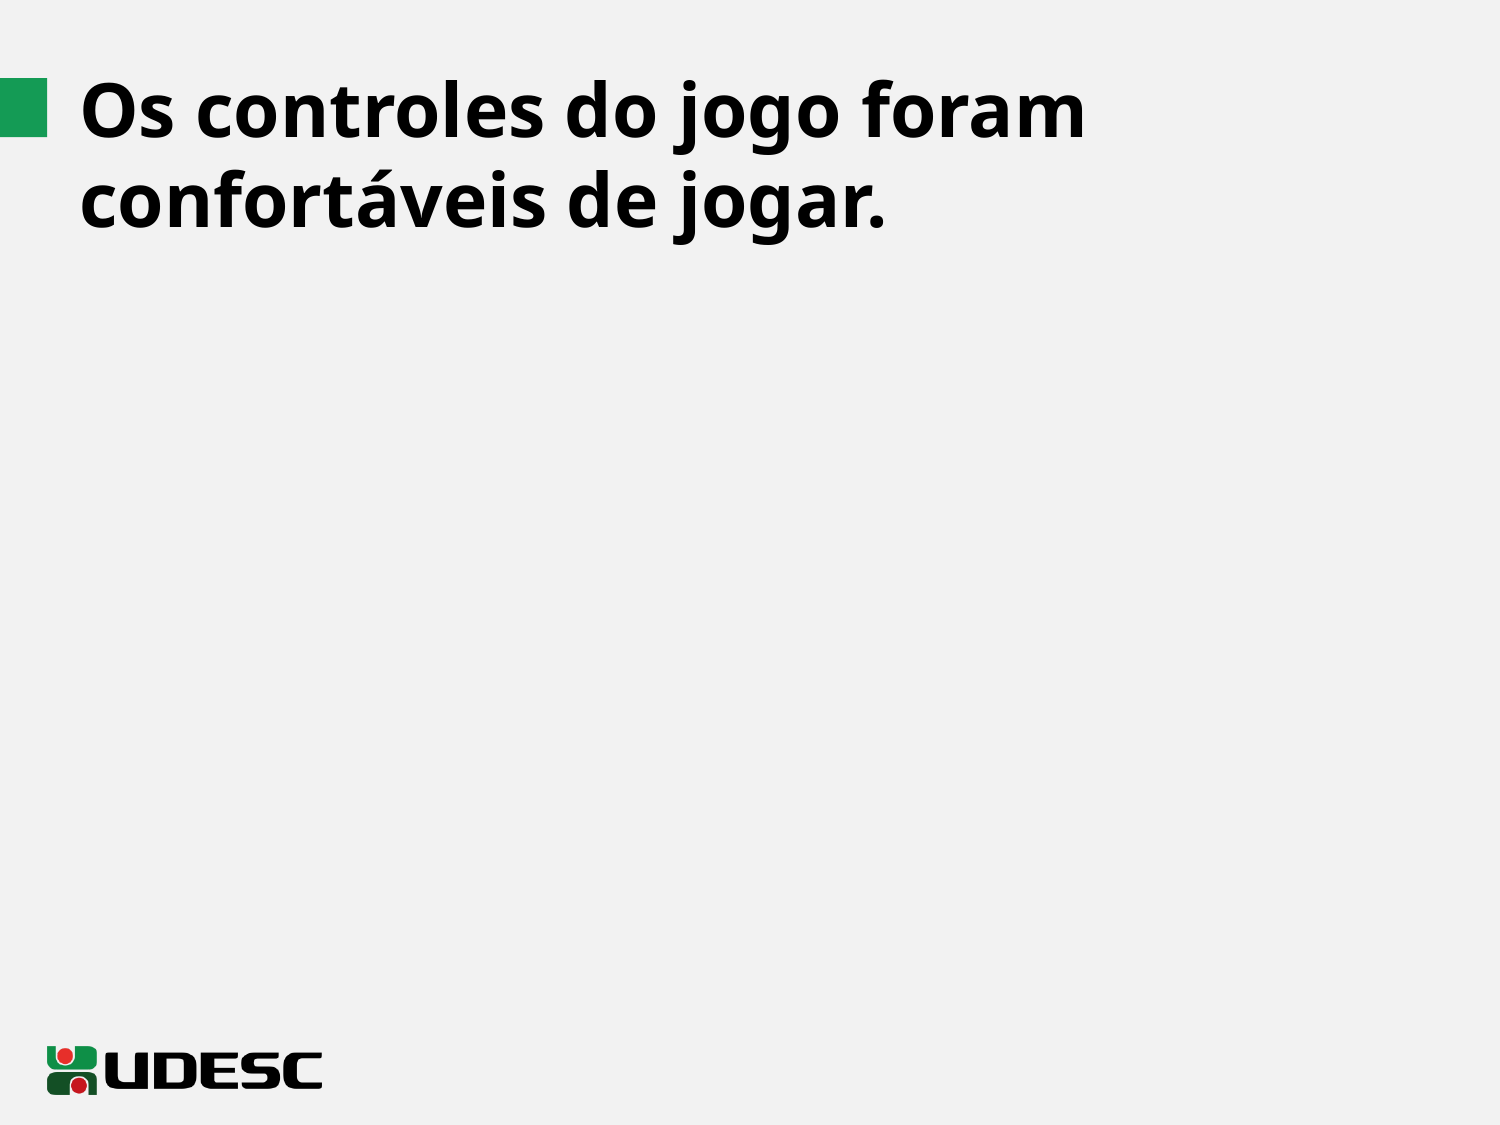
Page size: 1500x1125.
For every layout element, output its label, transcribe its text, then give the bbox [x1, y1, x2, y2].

text_box Os controles do jogo foram confortáveis de jogar. [64, 54, 1495, 250]
text_box [0, 76, 49, 139]
picture [46, 1046, 322, 1095]
